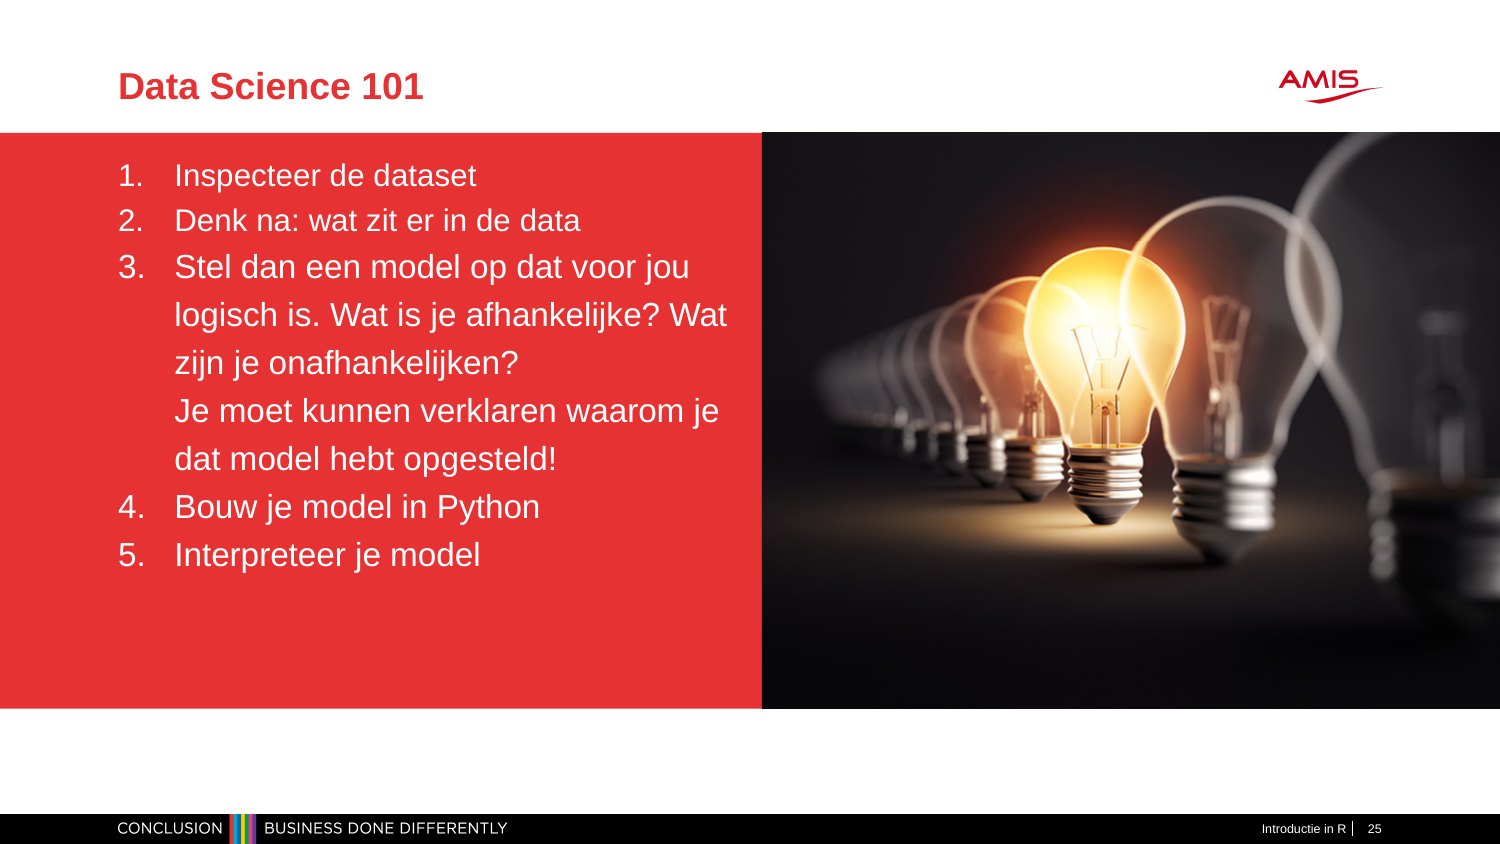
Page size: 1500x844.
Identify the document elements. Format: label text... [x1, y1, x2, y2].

list Inspecteer de dataset Denk na: wat zit er in de data Stel dan een model op dat voor jou logisch is. Wat is je afhankelijke? Wat zijn je onafhankelijken? Je moet kunnen verklaren waarom je dat model hebt opgesteld! Bouw je model in Python Interpreteer je model [118, 147, 733, 706]
picture [1205, 59, 1388, 106]
picture [761, 132, 1500, 709]
title Data Science 101 [118, 47, 1205, 130]
picture [0, 814, 236, 844]
slide_number 25 [1358, 820, 1382, 839]
footer Introductie in R [814, 820, 1347, 839]
picture [239, 814, 1500, 844]
